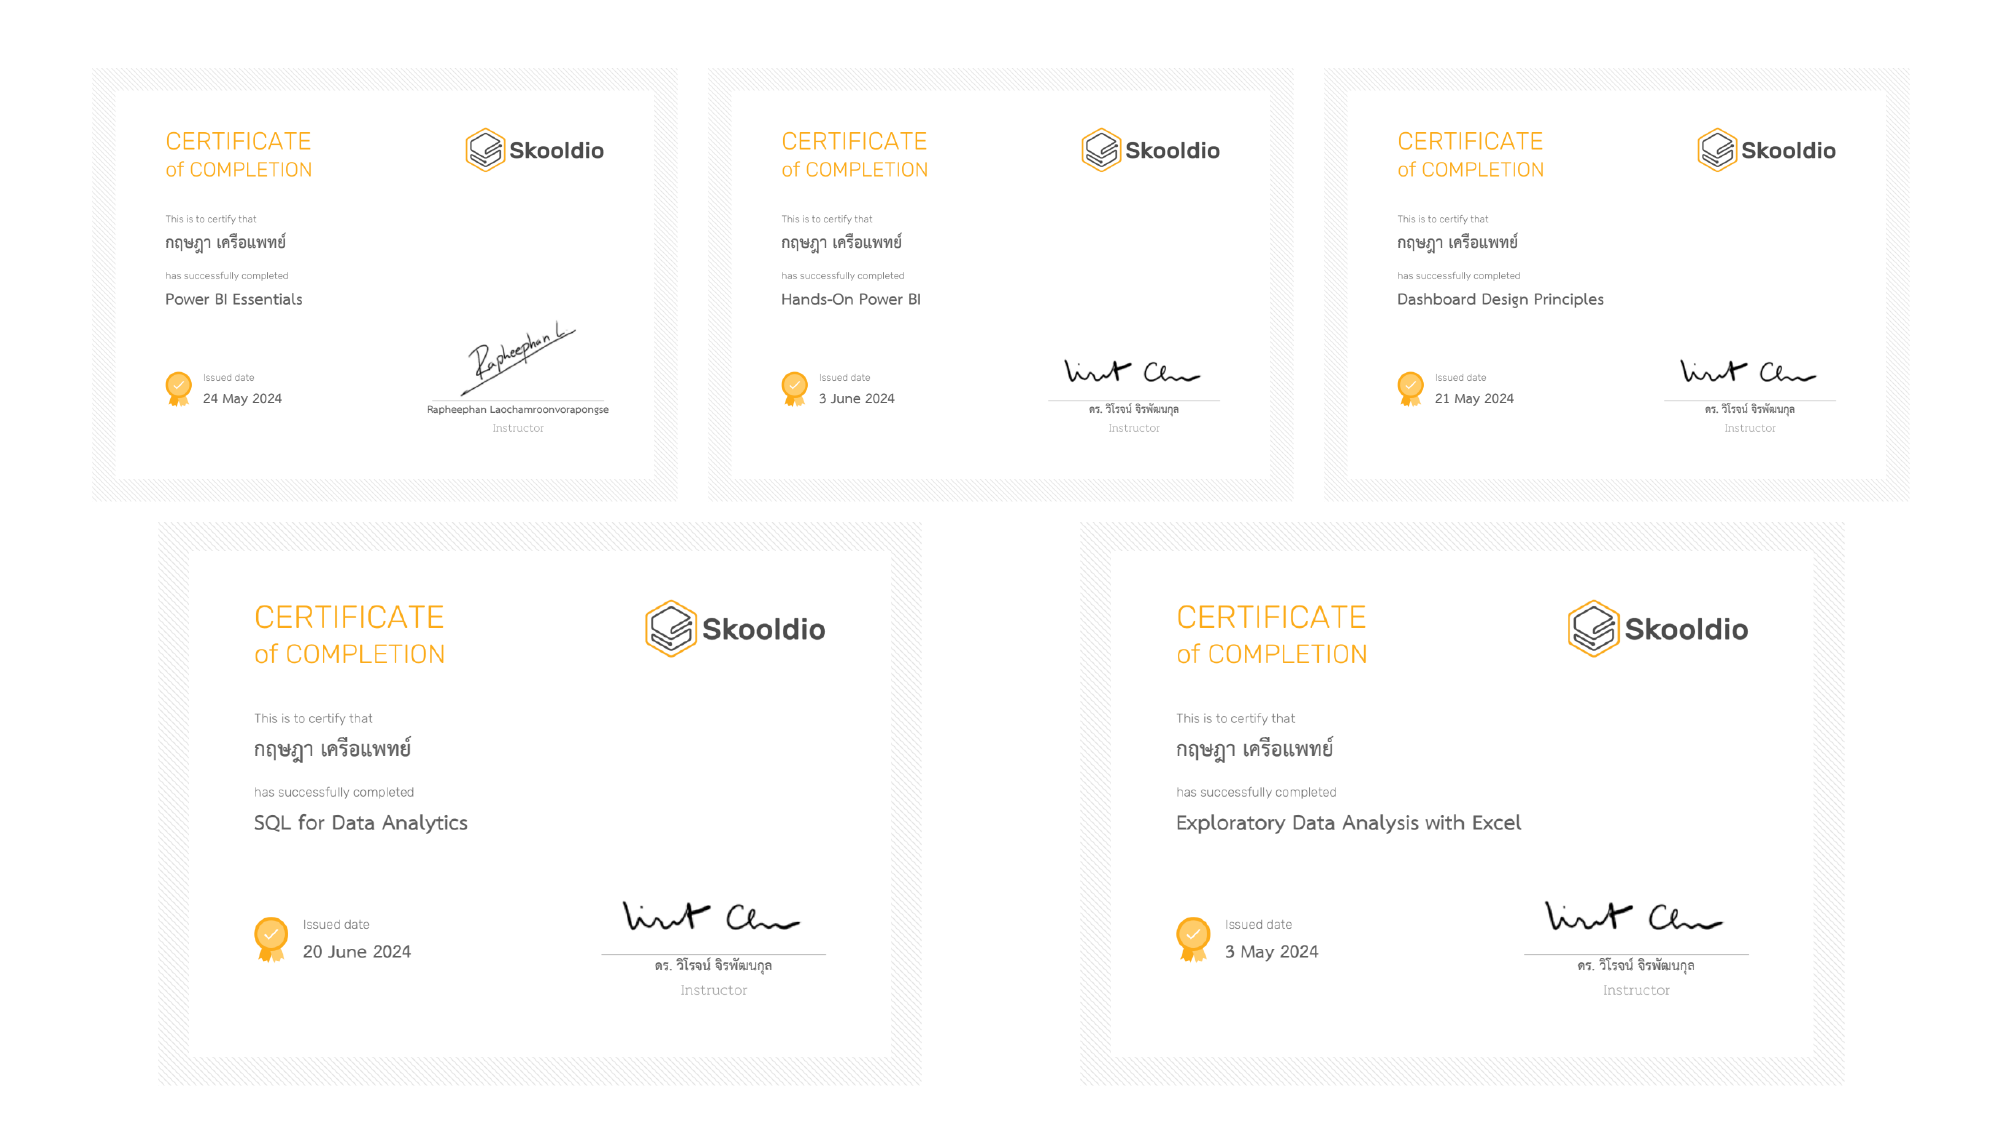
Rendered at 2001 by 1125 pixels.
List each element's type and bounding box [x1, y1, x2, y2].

picture [80, 58, 1920, 1097]
